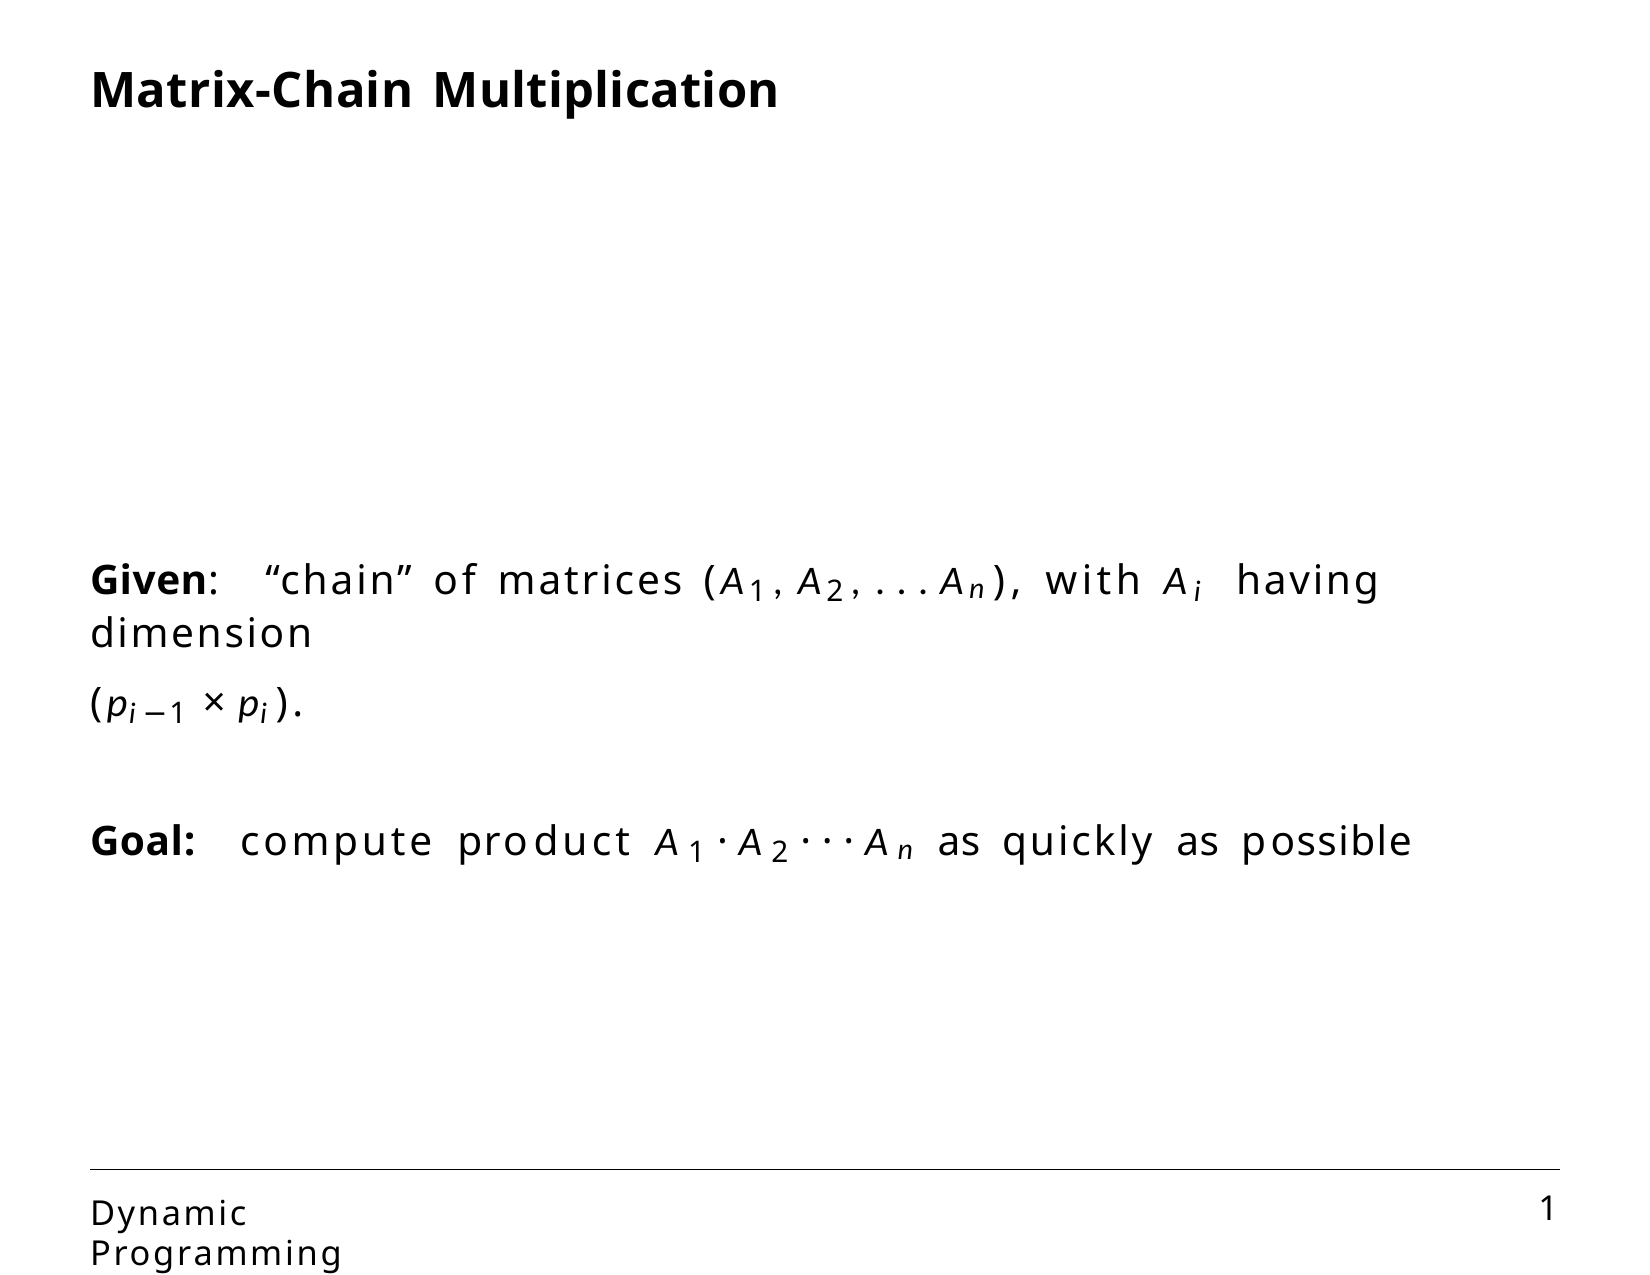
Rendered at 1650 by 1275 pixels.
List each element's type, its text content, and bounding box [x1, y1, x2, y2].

text_box Given: “chain” of matrices (A1, A2, . . . An), with Ai having dimension (pi−1 × pi). Goal: compute product A1 · A2 · · · An as quickly as possible [83, 531, 1567, 868]
title Matrix-Chain Multiplication [87, 55, 854, 272]
text_box 1 [1532, 1192, 1567, 1233]
footer Dynamic Programming [87, 1192, 499, 1275]
